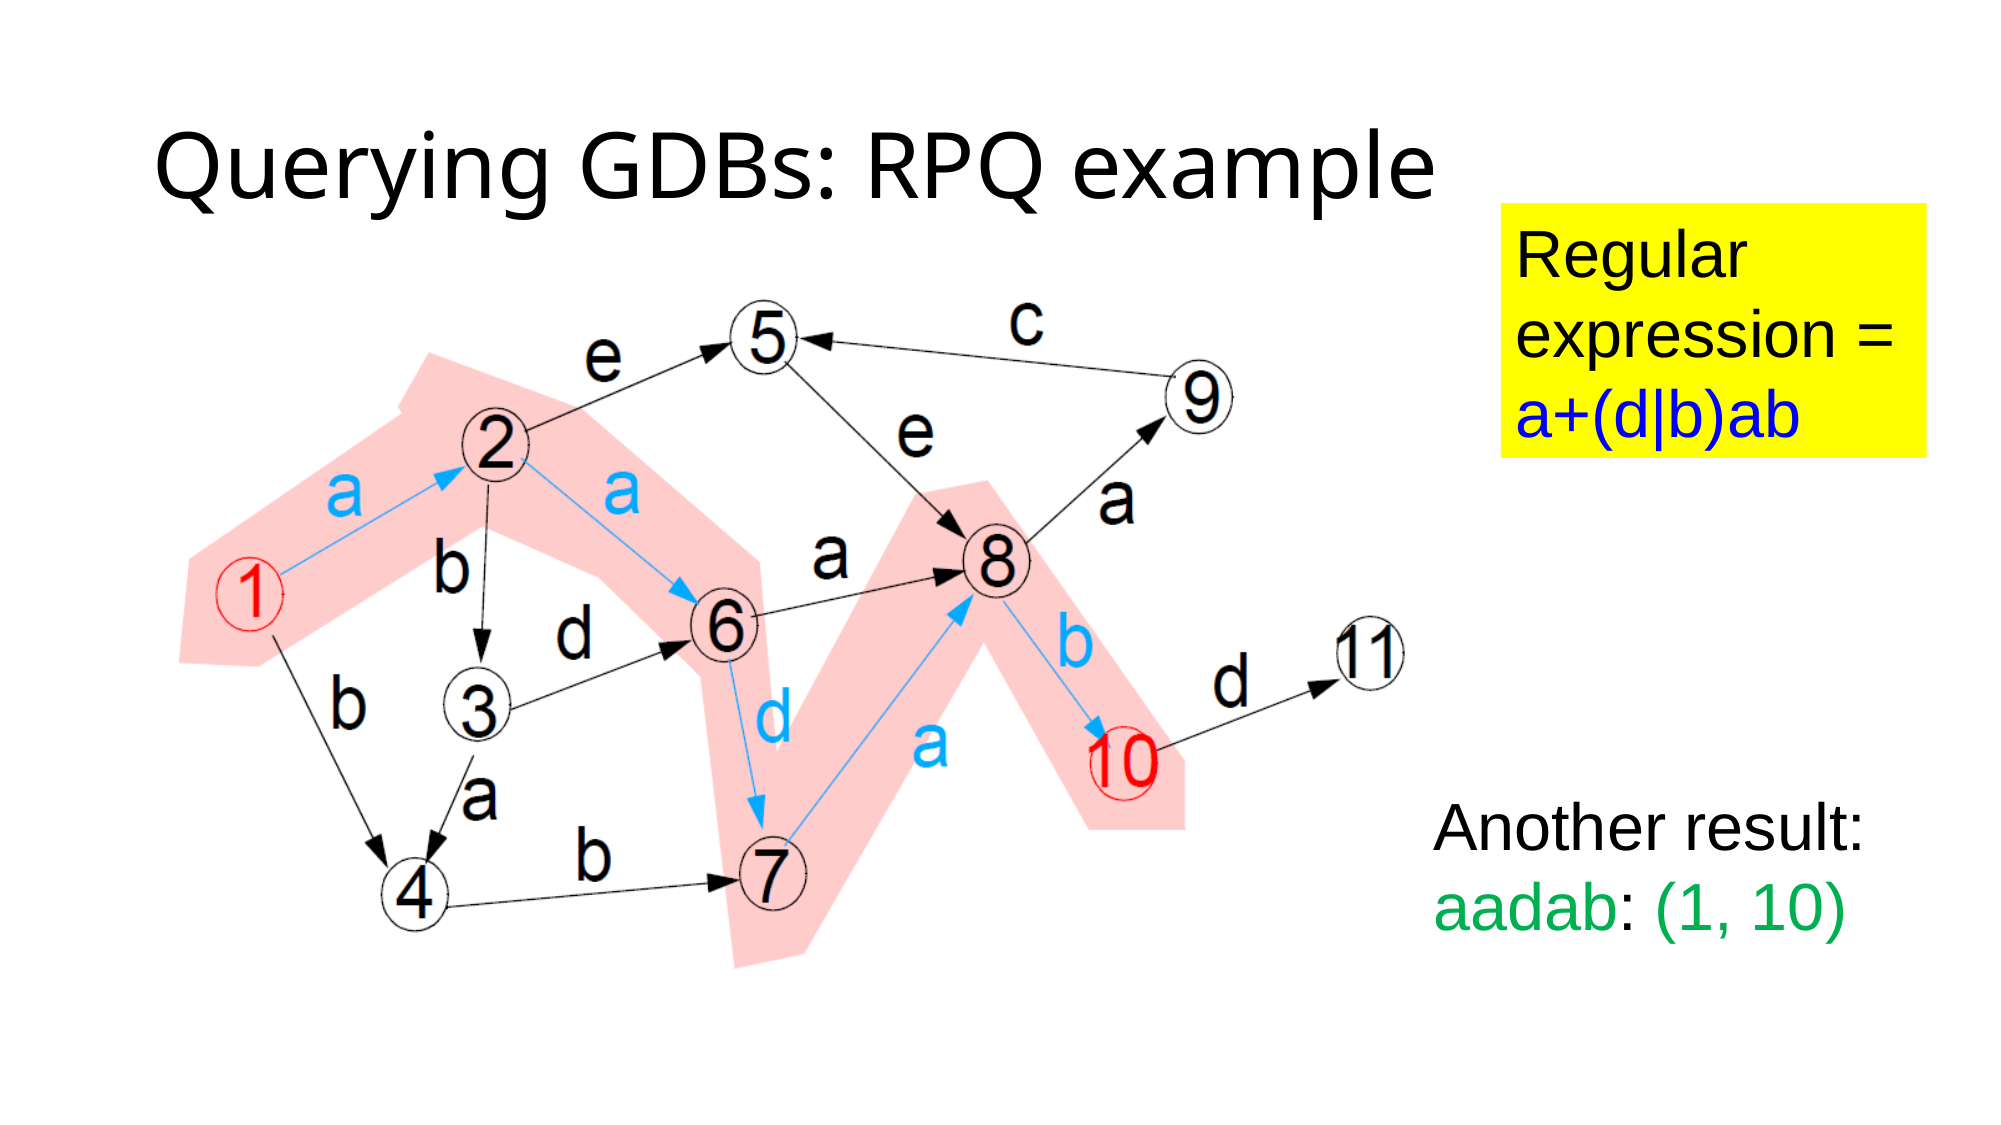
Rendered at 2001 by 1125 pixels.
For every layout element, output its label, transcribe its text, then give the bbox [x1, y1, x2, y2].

text_box Another result: aadab: (1, 10) [1447, 776, 2000, 952]
title Querying GDBs: RPQ example [137, 59, 1863, 278]
text_box Regular expression = a+(d|b)ab [1500, 203, 1927, 458]
picture [137, 277, 1447, 995]
